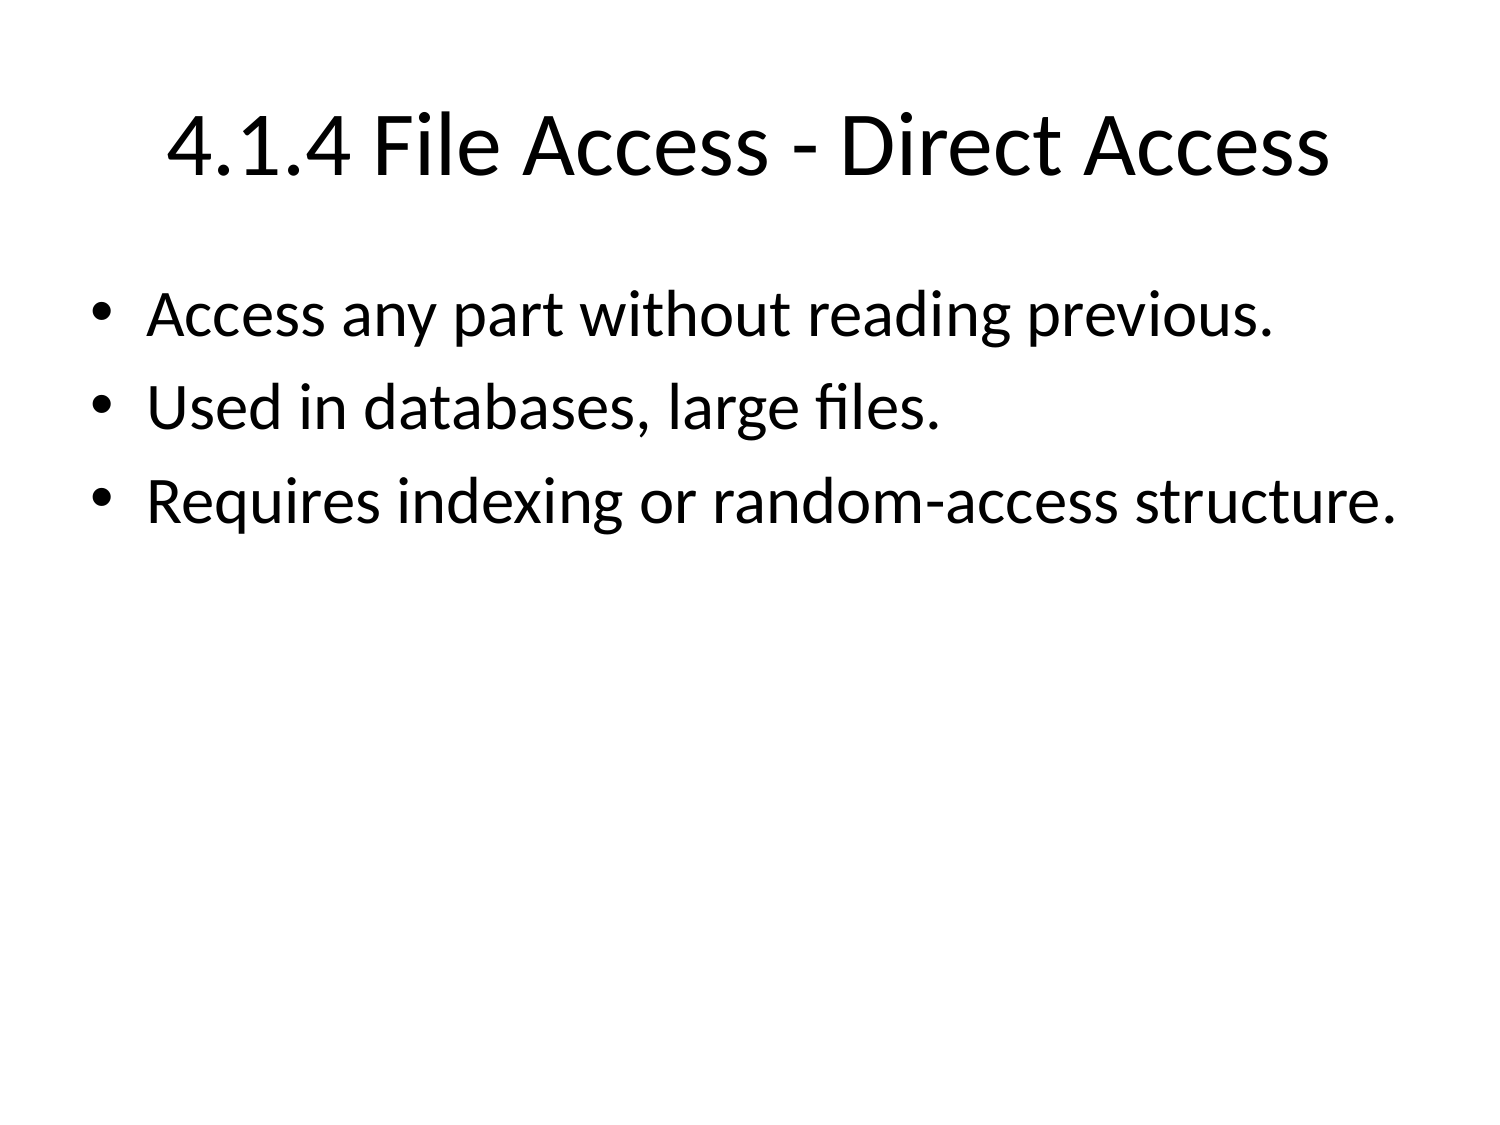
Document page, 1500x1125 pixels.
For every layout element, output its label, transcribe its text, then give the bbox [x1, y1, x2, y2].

list Access any part without reading previous. Used in databases, large files. Requires indexing or random-access structure. [75, 262, 1425, 1005]
title 4.1.4 File Access - Direct Access [75, 45, 1425, 233]
